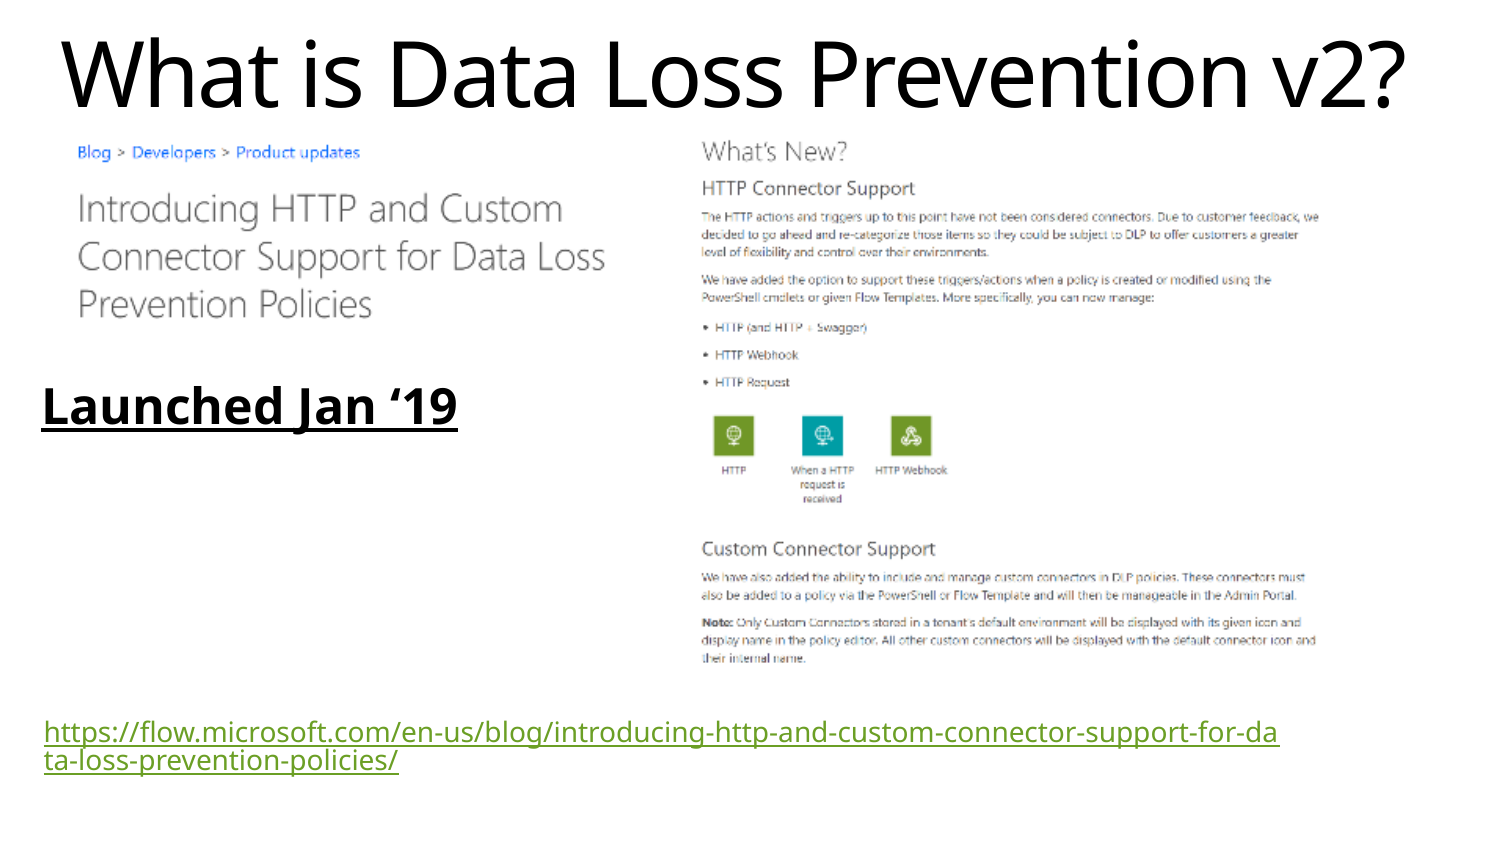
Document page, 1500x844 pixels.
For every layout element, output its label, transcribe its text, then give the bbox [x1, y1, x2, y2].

text_box https://flow.microsoft.com/en-us/blog/introducing-http-and-custom-connector-support-for-data-loss-prevention-policies/ [28, 706, 1299, 760]
text_box Launched Jan ‘19 [41, 374, 459, 435]
picture [65, 131, 664, 341]
picture [687, 131, 1328, 677]
title What is Data Loss Prevention v2? [60, 28, 1450, 129]
